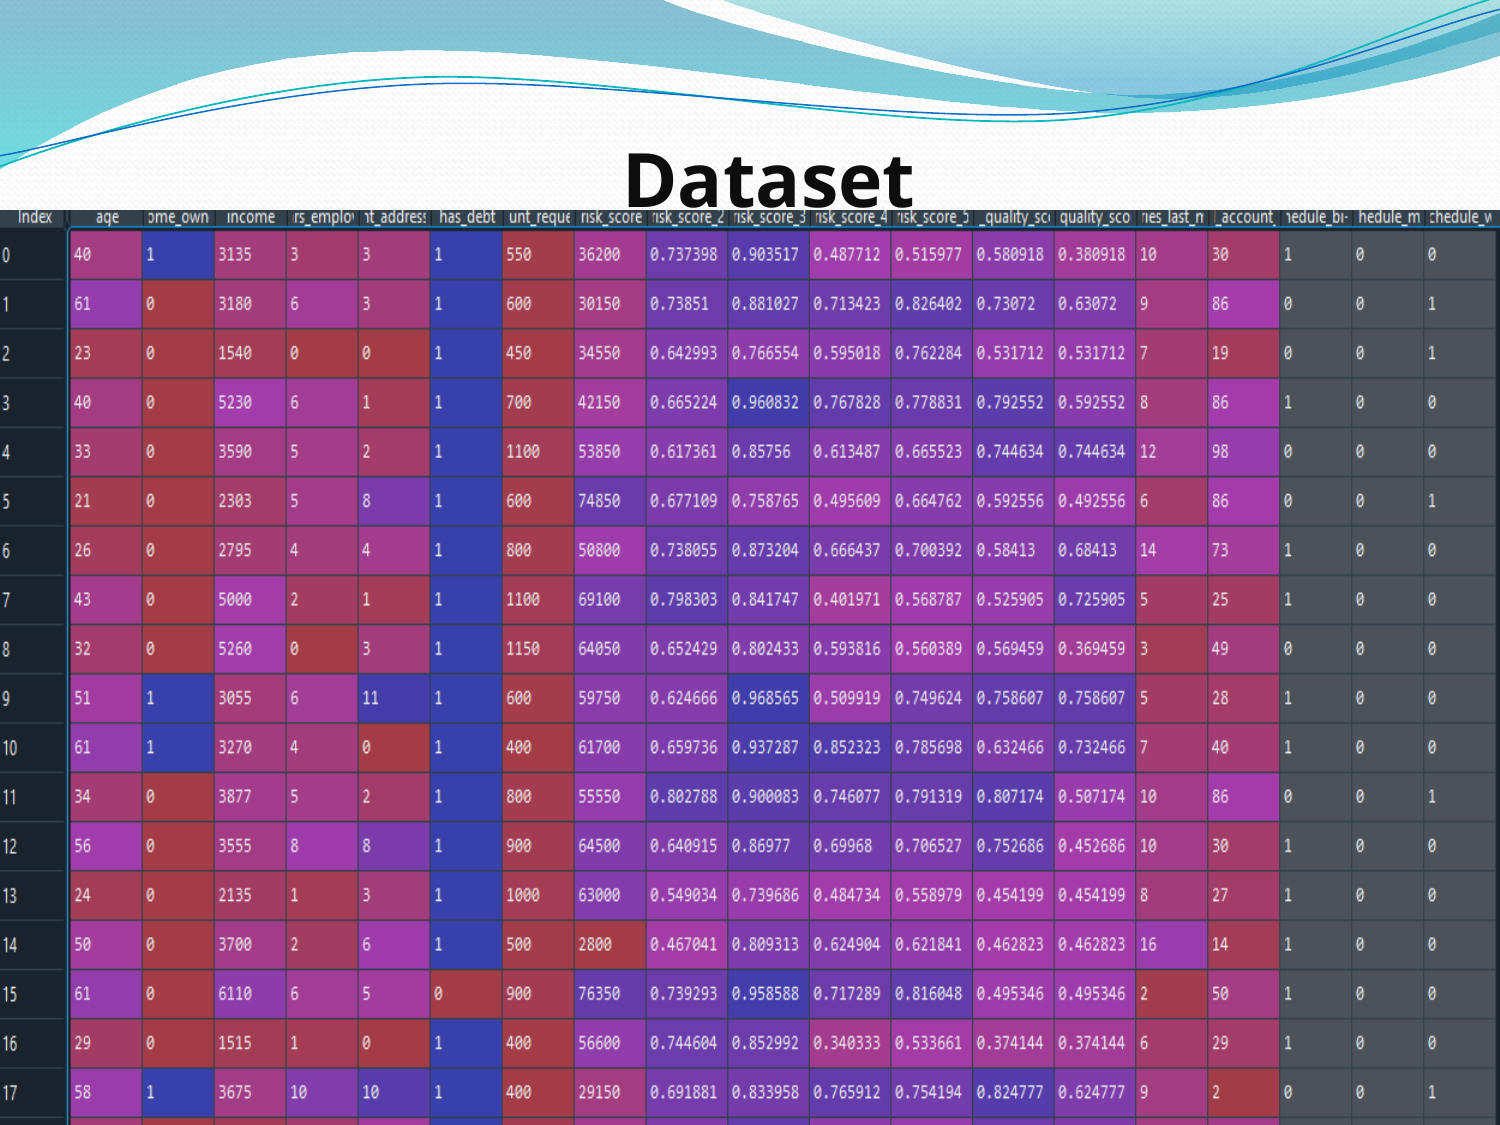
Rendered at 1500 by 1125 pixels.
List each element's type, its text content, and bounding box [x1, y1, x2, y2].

title Dataset [93, 35, 1444, 210]
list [0, 210, 1500, 1125]
